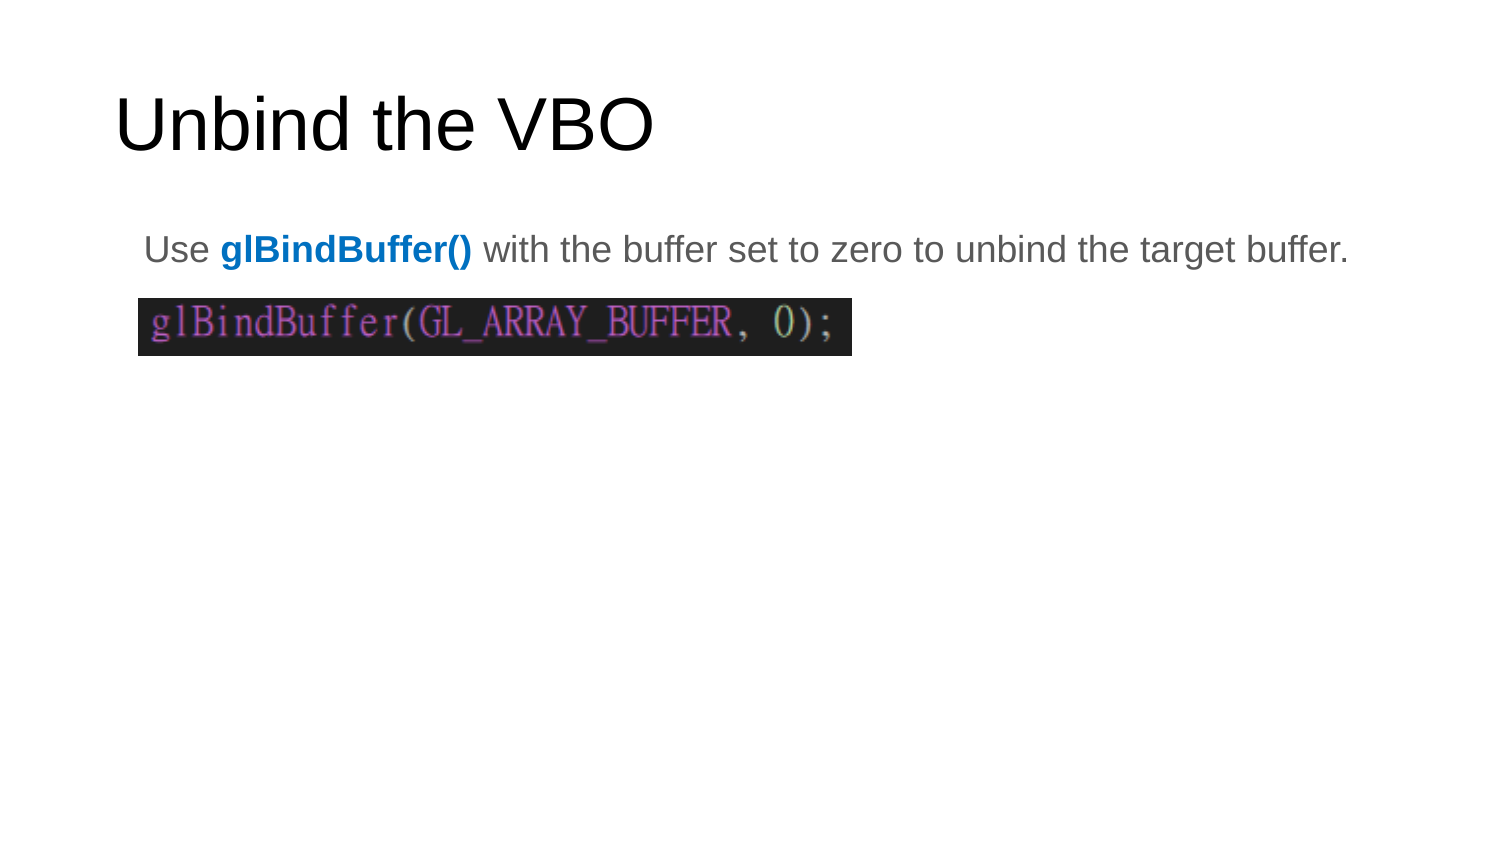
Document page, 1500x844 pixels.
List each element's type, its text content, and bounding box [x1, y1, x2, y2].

picture [138, 297, 852, 356]
title Unbind the VBO [103, 44, 1397, 208]
list Use glBindBuffer() with the buffer set to zero to unbind the target buffer. [103, 224, 1397, 760]
